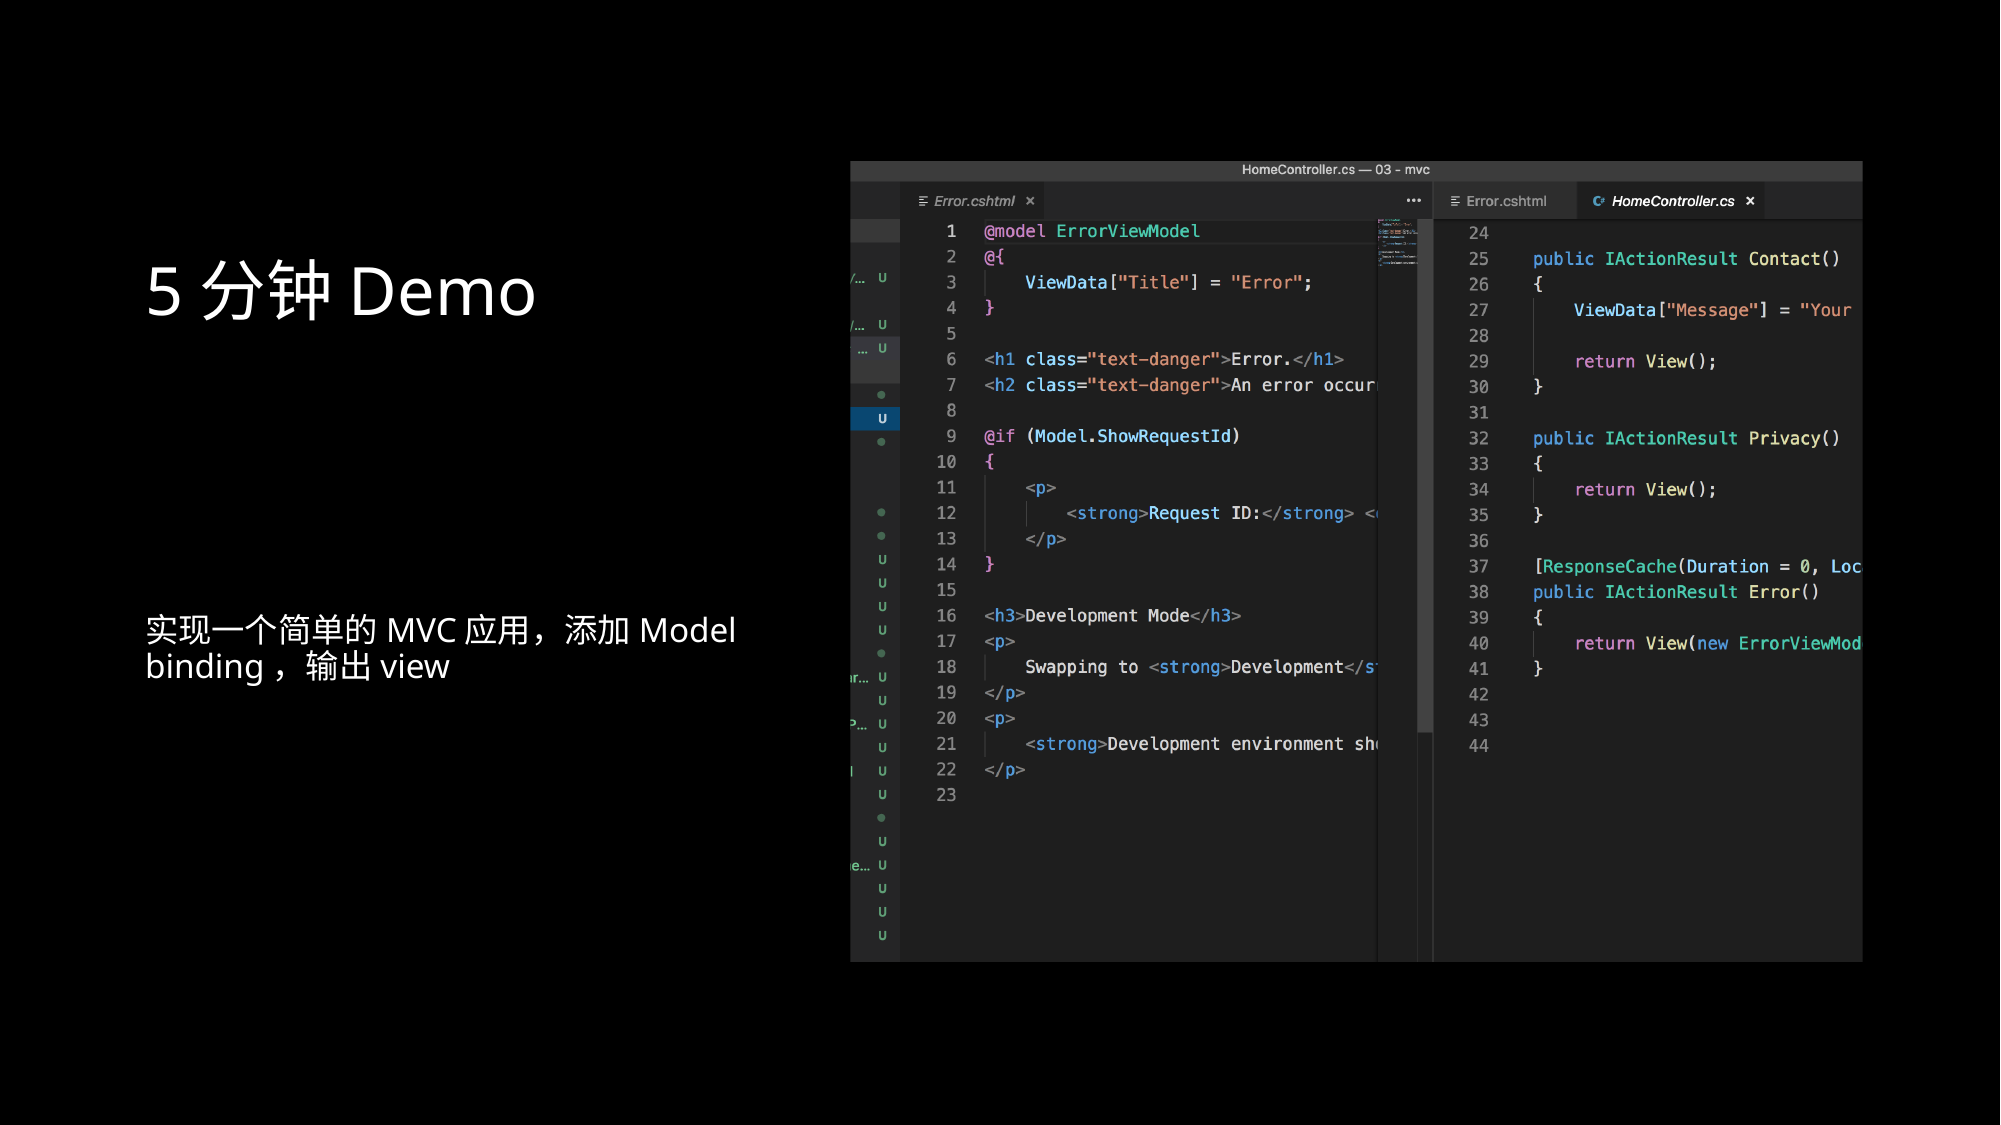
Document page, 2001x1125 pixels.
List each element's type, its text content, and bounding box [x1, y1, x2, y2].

title 5分钟Demo [137, 74, 784, 336]
list 实现一个简单的MVC应用，添加Model binding，输出view [137, 336, 784, 964]
picture [850, 161, 1863, 962]
